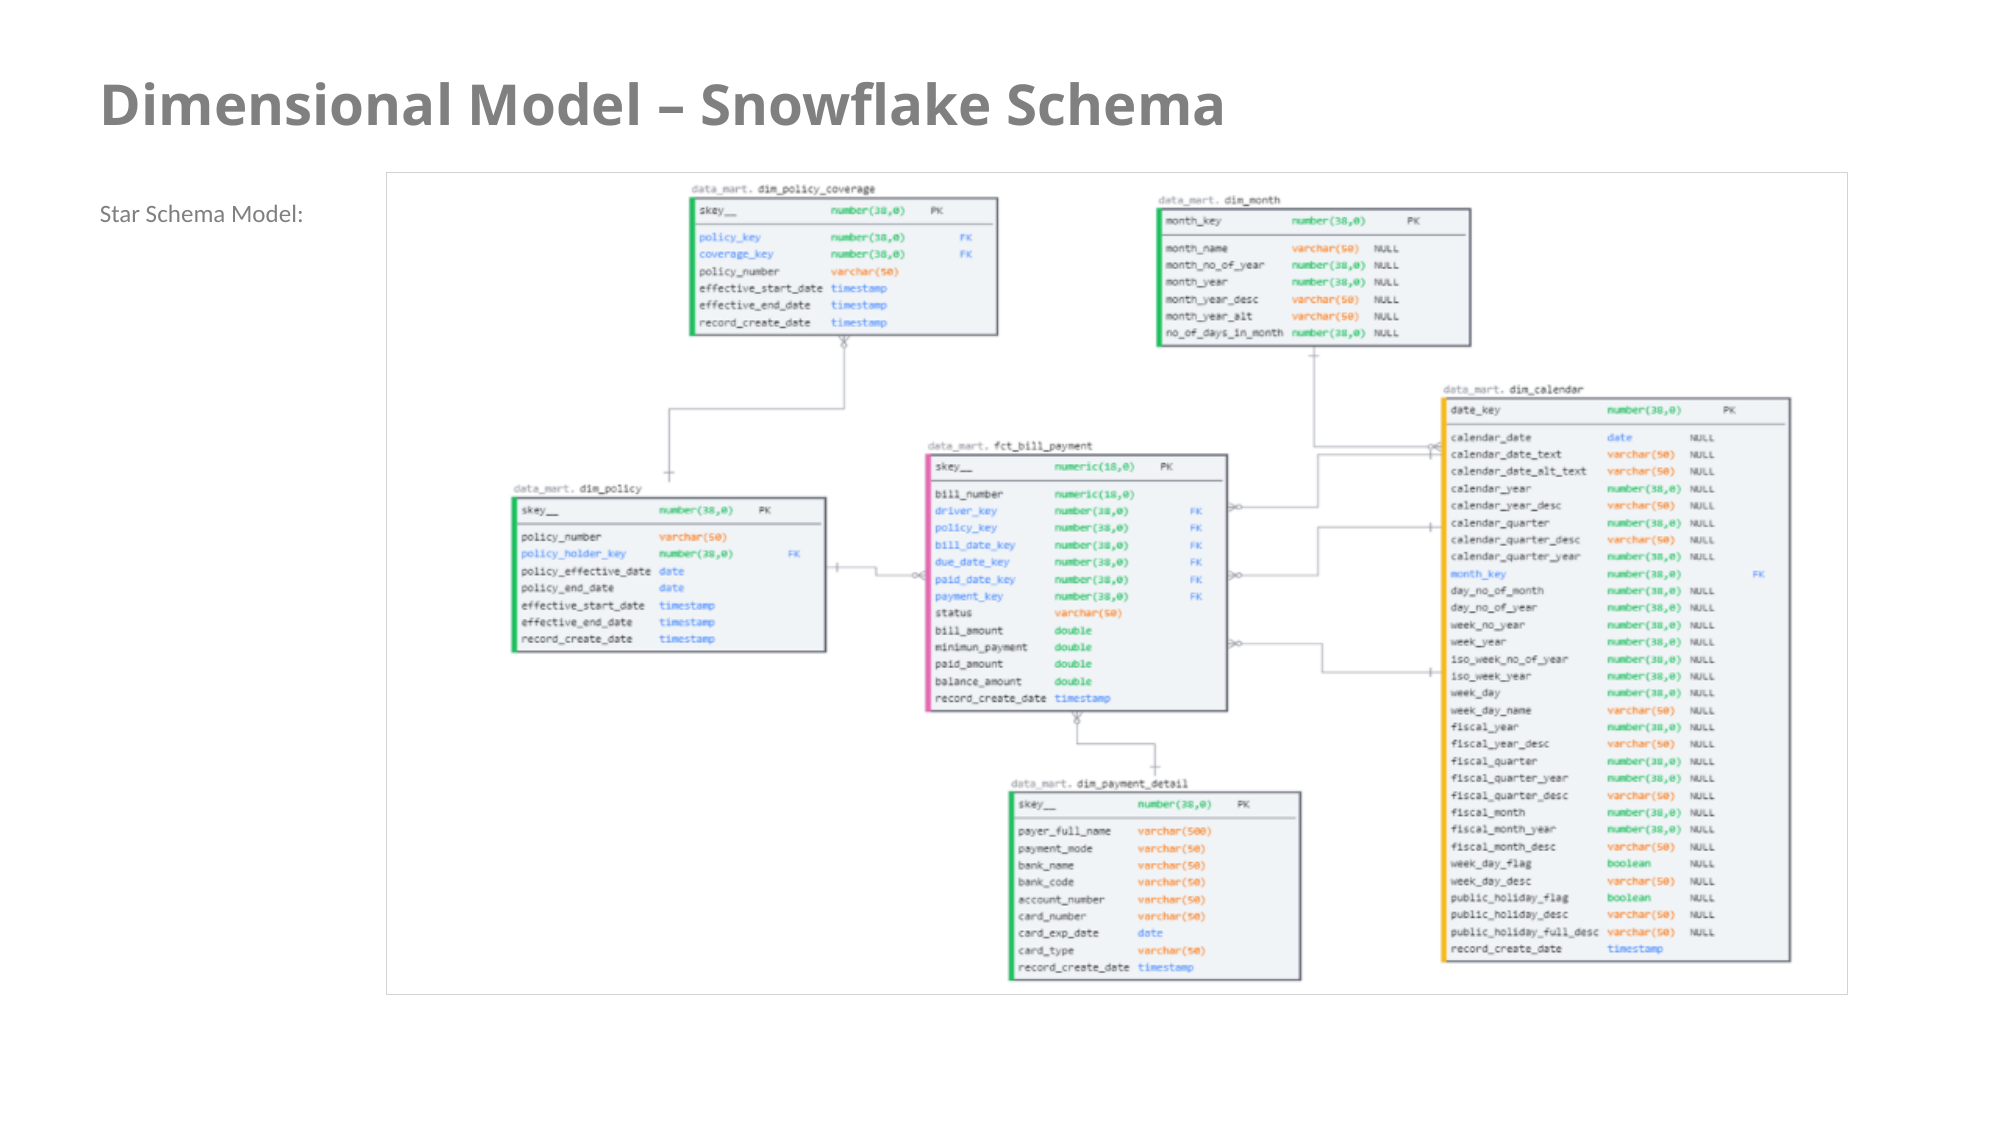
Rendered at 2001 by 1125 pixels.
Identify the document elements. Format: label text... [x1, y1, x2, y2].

list Star Schema Model: [99, 193, 386, 232]
picture [387, 173, 1847, 994]
title Dimensional Model – Snowflake Schema [99, 79, 1900, 173]
